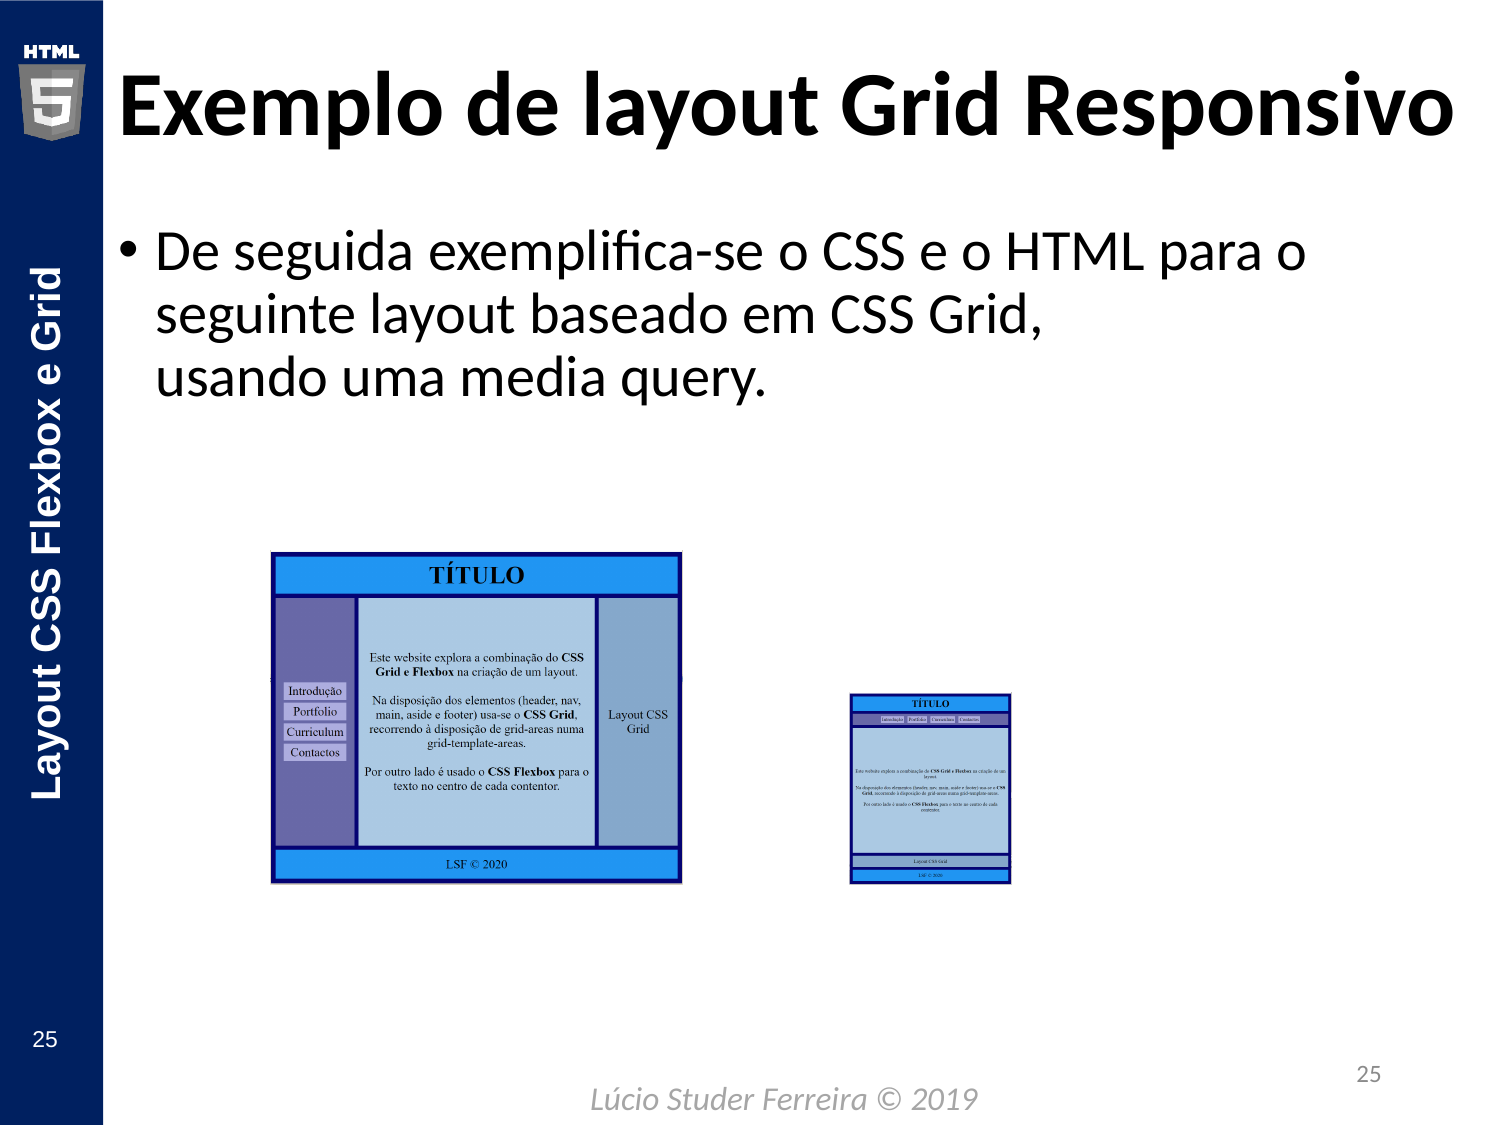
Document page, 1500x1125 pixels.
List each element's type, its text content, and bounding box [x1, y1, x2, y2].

picture [270, 550, 683, 885]
picture [4, 45, 99, 141]
list De seguida exemplifica-se o CSS e o HTML para o seguinte layout baseado em CSS Grid, usando uma media query. [103, 212, 1397, 1062]
slide_number 25 [1059, 1042, 1397, 1103]
picture [849, 691, 1012, 885]
title Exemplo de layout Grid Responsivo [103, 39, 1500, 173]
